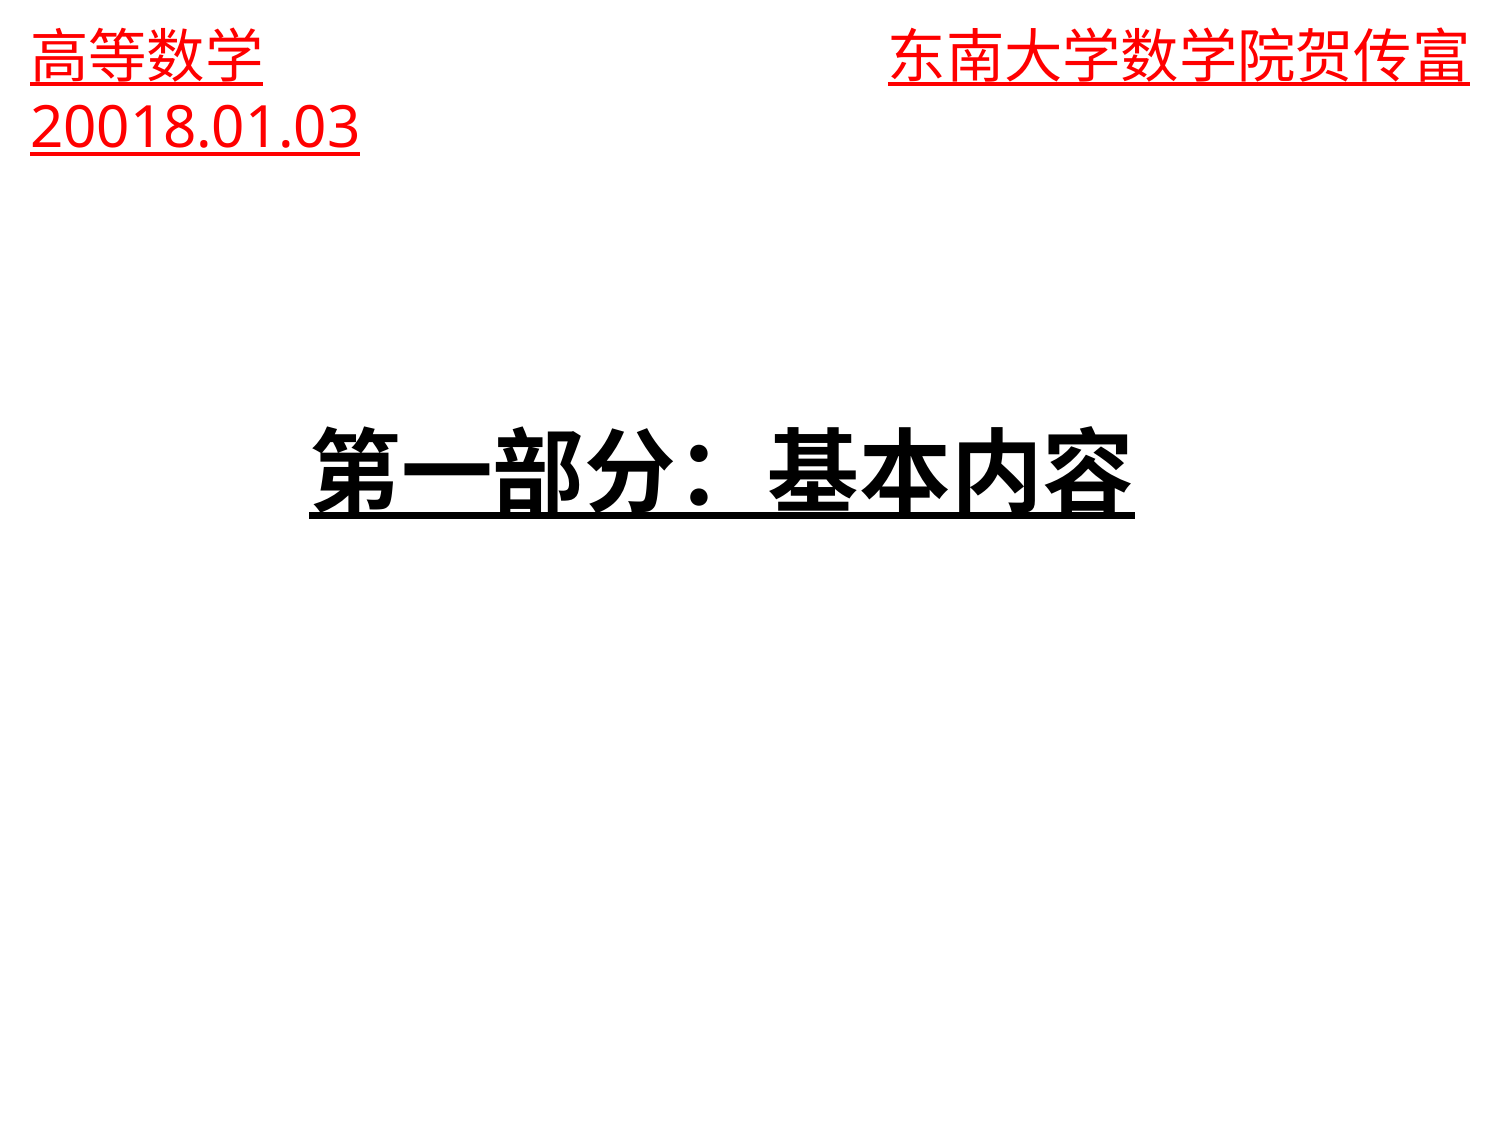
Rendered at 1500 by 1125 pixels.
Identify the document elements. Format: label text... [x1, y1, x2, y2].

text_box 第一部分：基本内容 [294, 406, 1151, 532]
